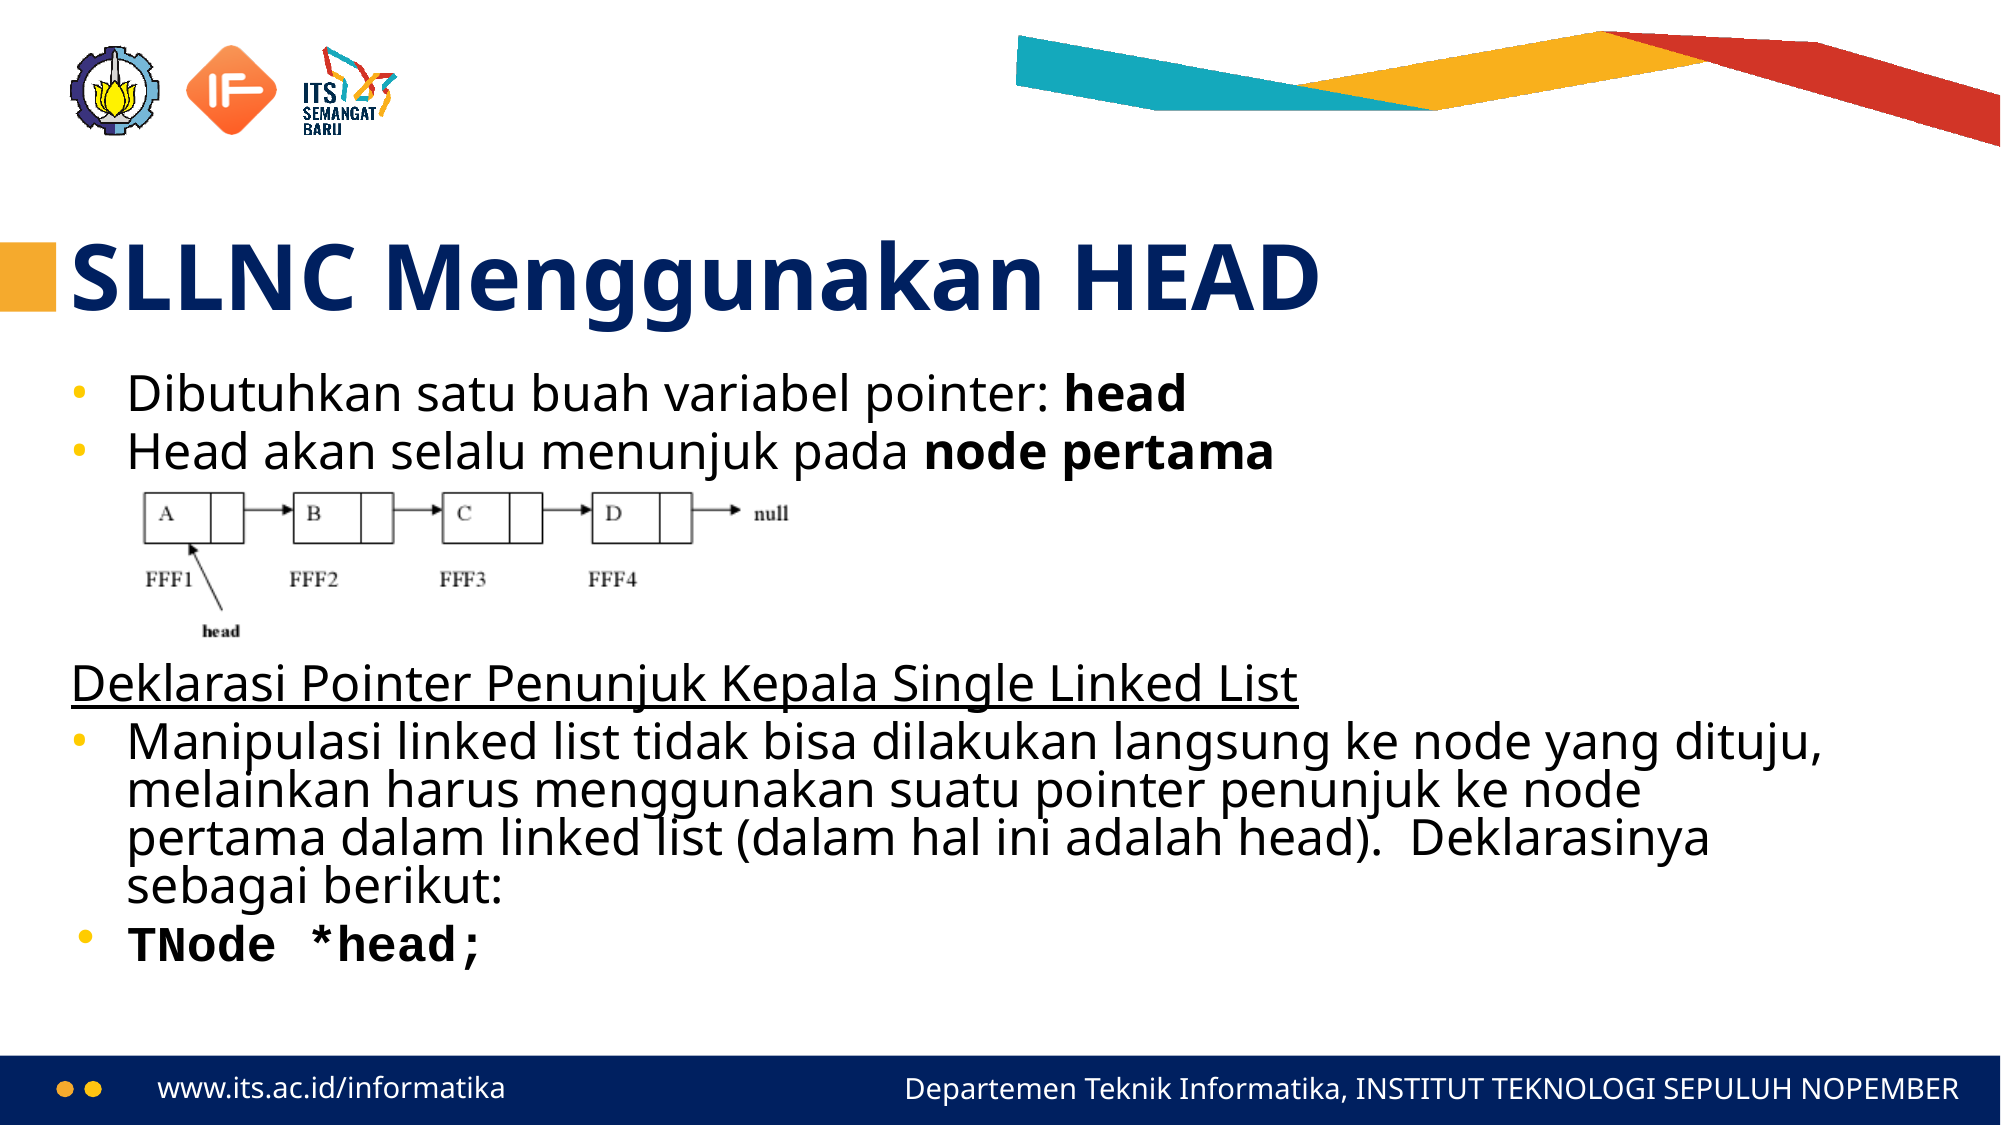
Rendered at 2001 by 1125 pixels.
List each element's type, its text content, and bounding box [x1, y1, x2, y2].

text_box Dibutuhkan satu buah variabel pointer: head Head akan selalu menunjuk pada node pertama Deklarasi Pointer Penunjuk Kepala Single Linked List Manipulasi linked list tidak bisa dilakukan langsung ke node yang dituju, melainkan harus menggunakan suatu pointer penunjuk ke node pertama dalam linked list (dalam hal ini adalah head). Deklarasinya sebagai berikut: TNode *head; [55, 365, 1871, 1029]
picture [69, 45, 160, 136]
picture [186, 45, 277, 135]
title SLLNC Menggunakan HEAD [55, 207, 1956, 338]
picture [129, 483, 797, 642]
picture [968, 0, 2001, 296]
picture [302, 45, 398, 135]
